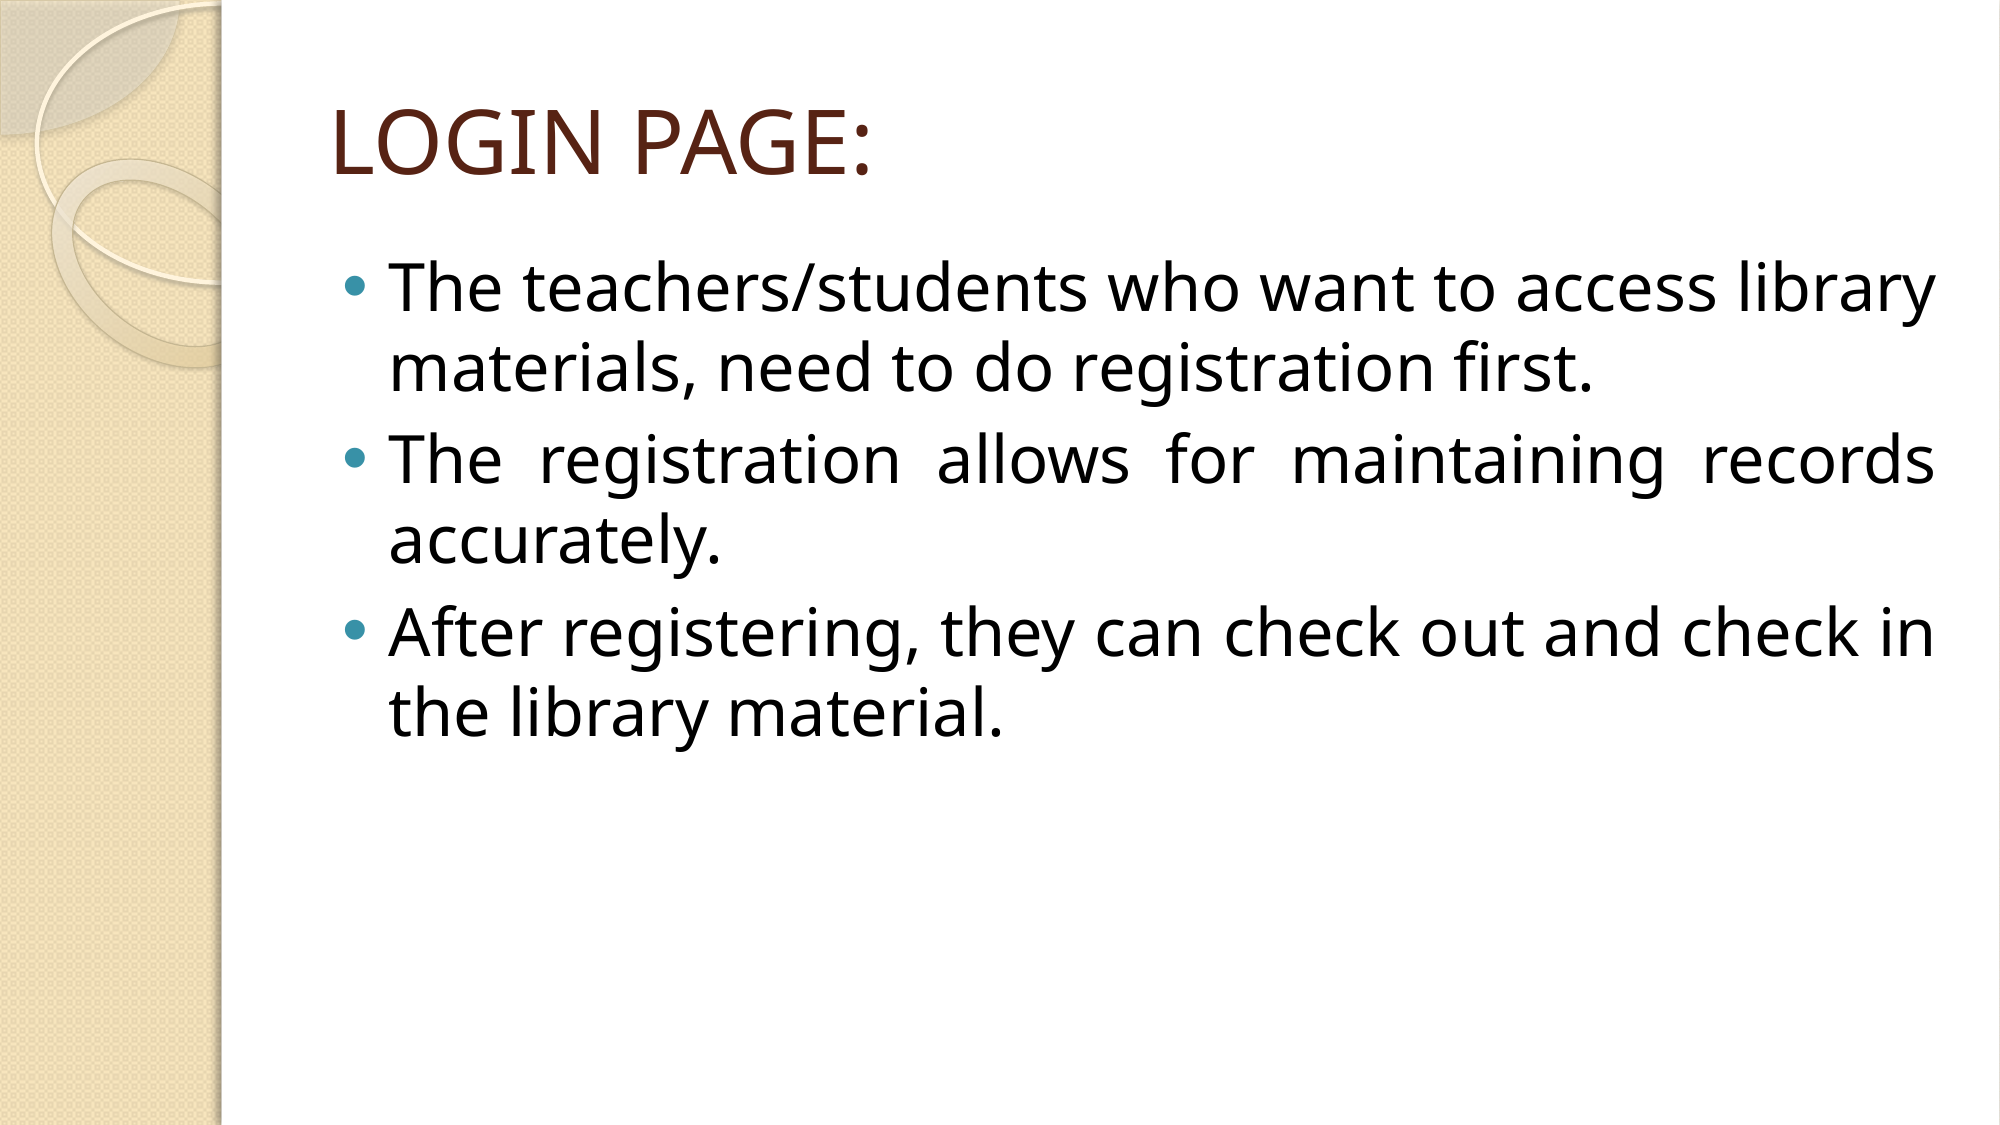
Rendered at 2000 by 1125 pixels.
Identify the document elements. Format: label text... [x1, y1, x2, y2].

list The teachers/students who want to access library materials, need to do registration first. The registration allows for maintaining records accurately. After registering, they can check out and check in the library material. [313, 237, 1954, 1025]
title LOGIN PAGE: [313, 45, 1954, 233]
